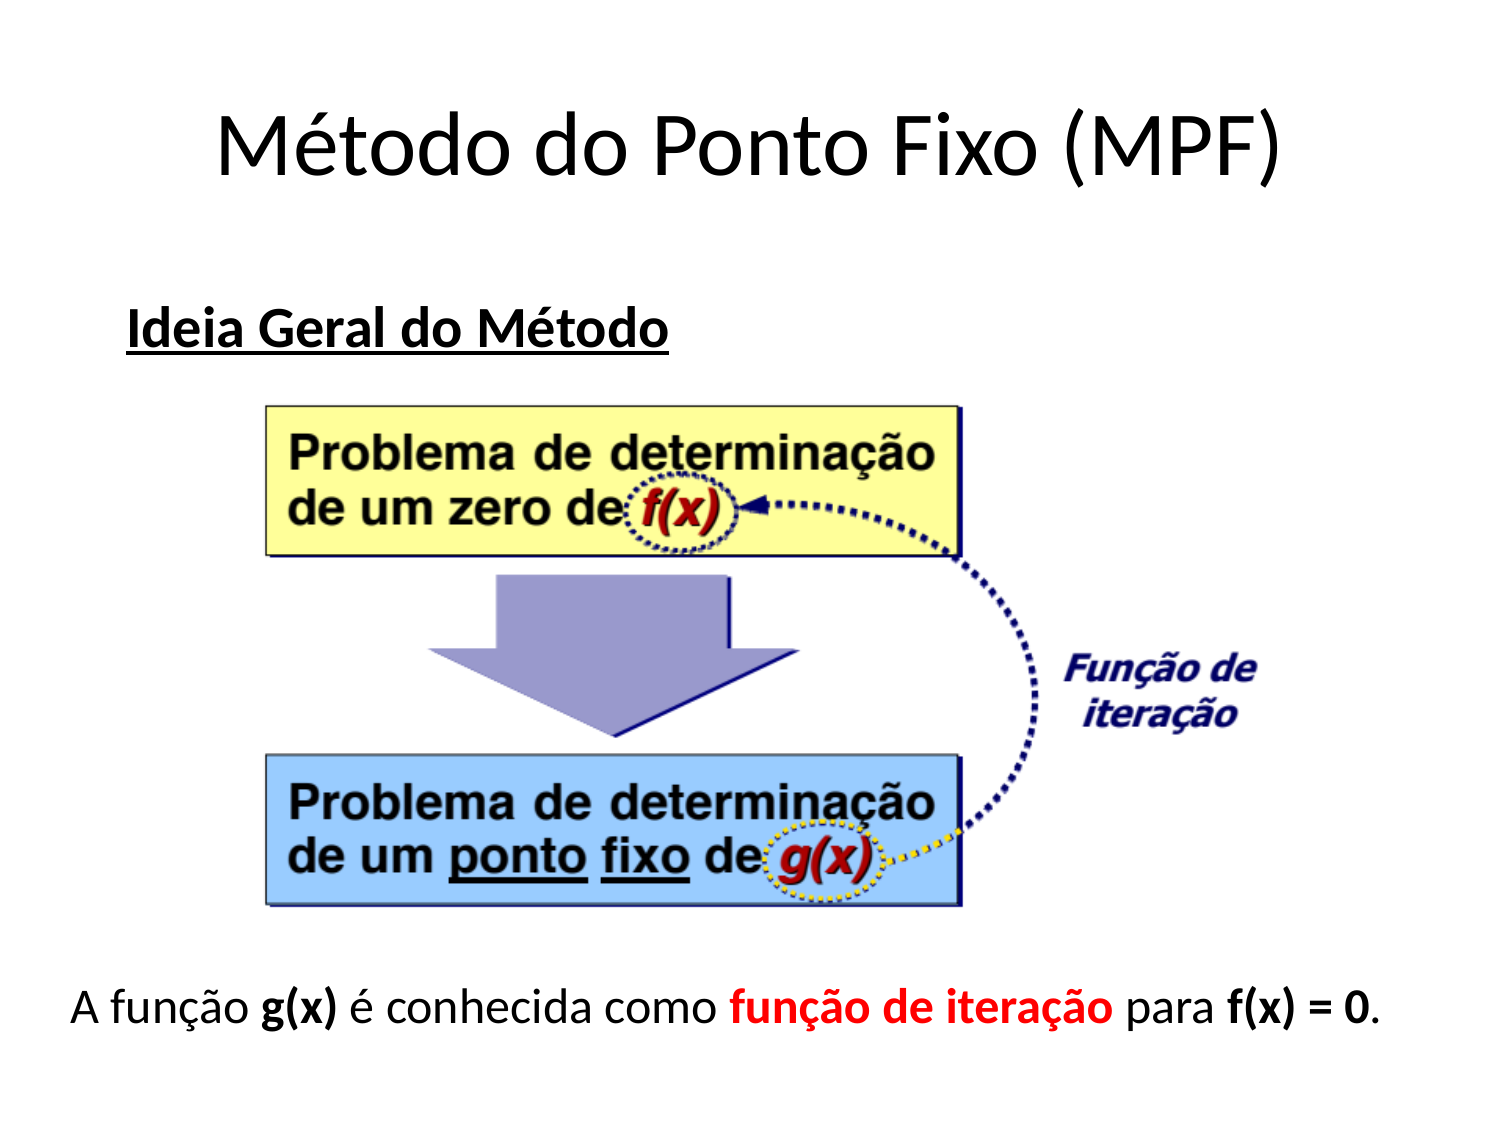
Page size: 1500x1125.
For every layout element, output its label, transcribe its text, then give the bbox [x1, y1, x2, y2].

picture [252, 390, 1283, 924]
text_box A função g(x) é conhecida como função de iteração para f(x) = 0. [55, 966, 1398, 1041]
text_box Ideia Geral do Método [111, 281, 685, 367]
title Método do Ponto Fixo (MPF) [75, 45, 1425, 233]
